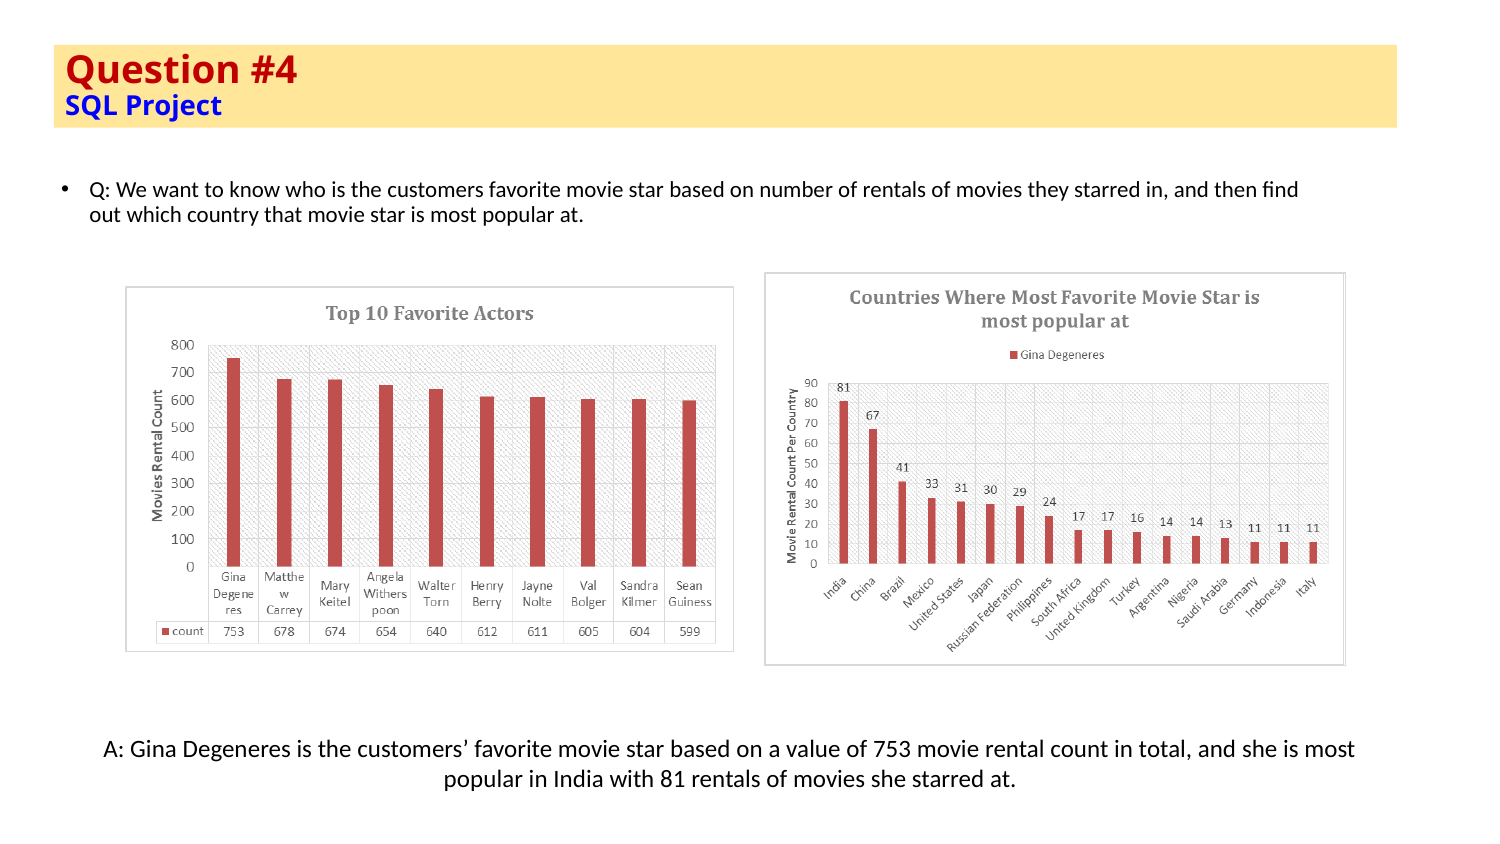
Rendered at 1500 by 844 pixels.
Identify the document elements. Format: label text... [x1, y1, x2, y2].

picture [124, 285, 734, 653]
picture [764, 272, 1346, 666]
list Q: We want to know who is the customers favorite movie star based on number of rentals of movies they starred in, and then find out which country that movie star is most popular at. [50, 171, 1344, 708]
text_box A: Gina Degeneres is the customers’ favorite movie star based on a value of 753 movie rental count in total, and she is most popular in India with 81 rentals of movies she starred at. [48, 724, 1413, 800]
title Question #4 SQL Project [53, 44, 1397, 128]
